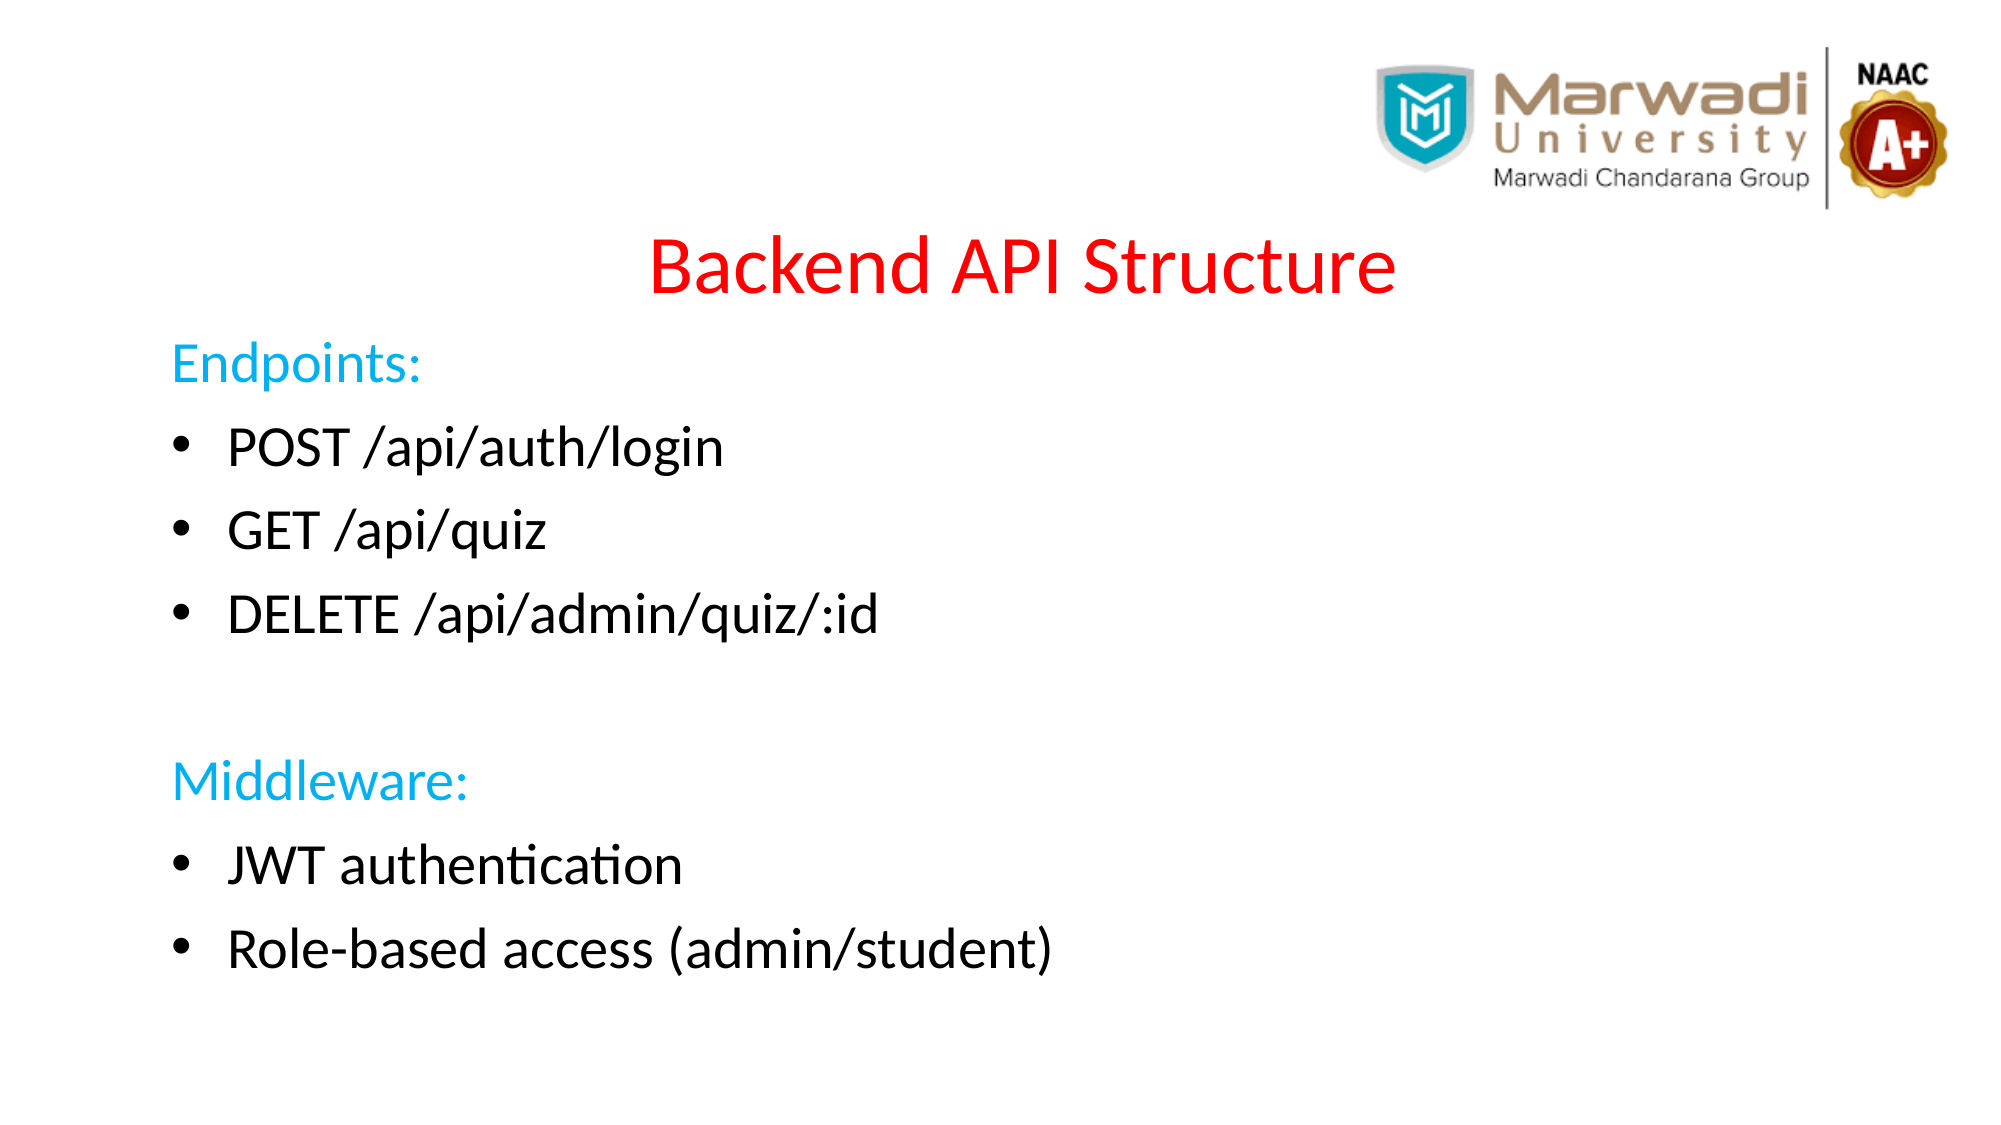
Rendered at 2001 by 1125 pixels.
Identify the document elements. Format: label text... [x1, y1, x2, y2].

picture [1359, 27, 1966, 230]
list Backend API Structure Endpoints: POST /api/auth/login GET /api/quiz DELETE /api/admin/quiz/:id Middleware: JWT authentication Role-based access (admin/student) [137, 213, 1863, 1014]
